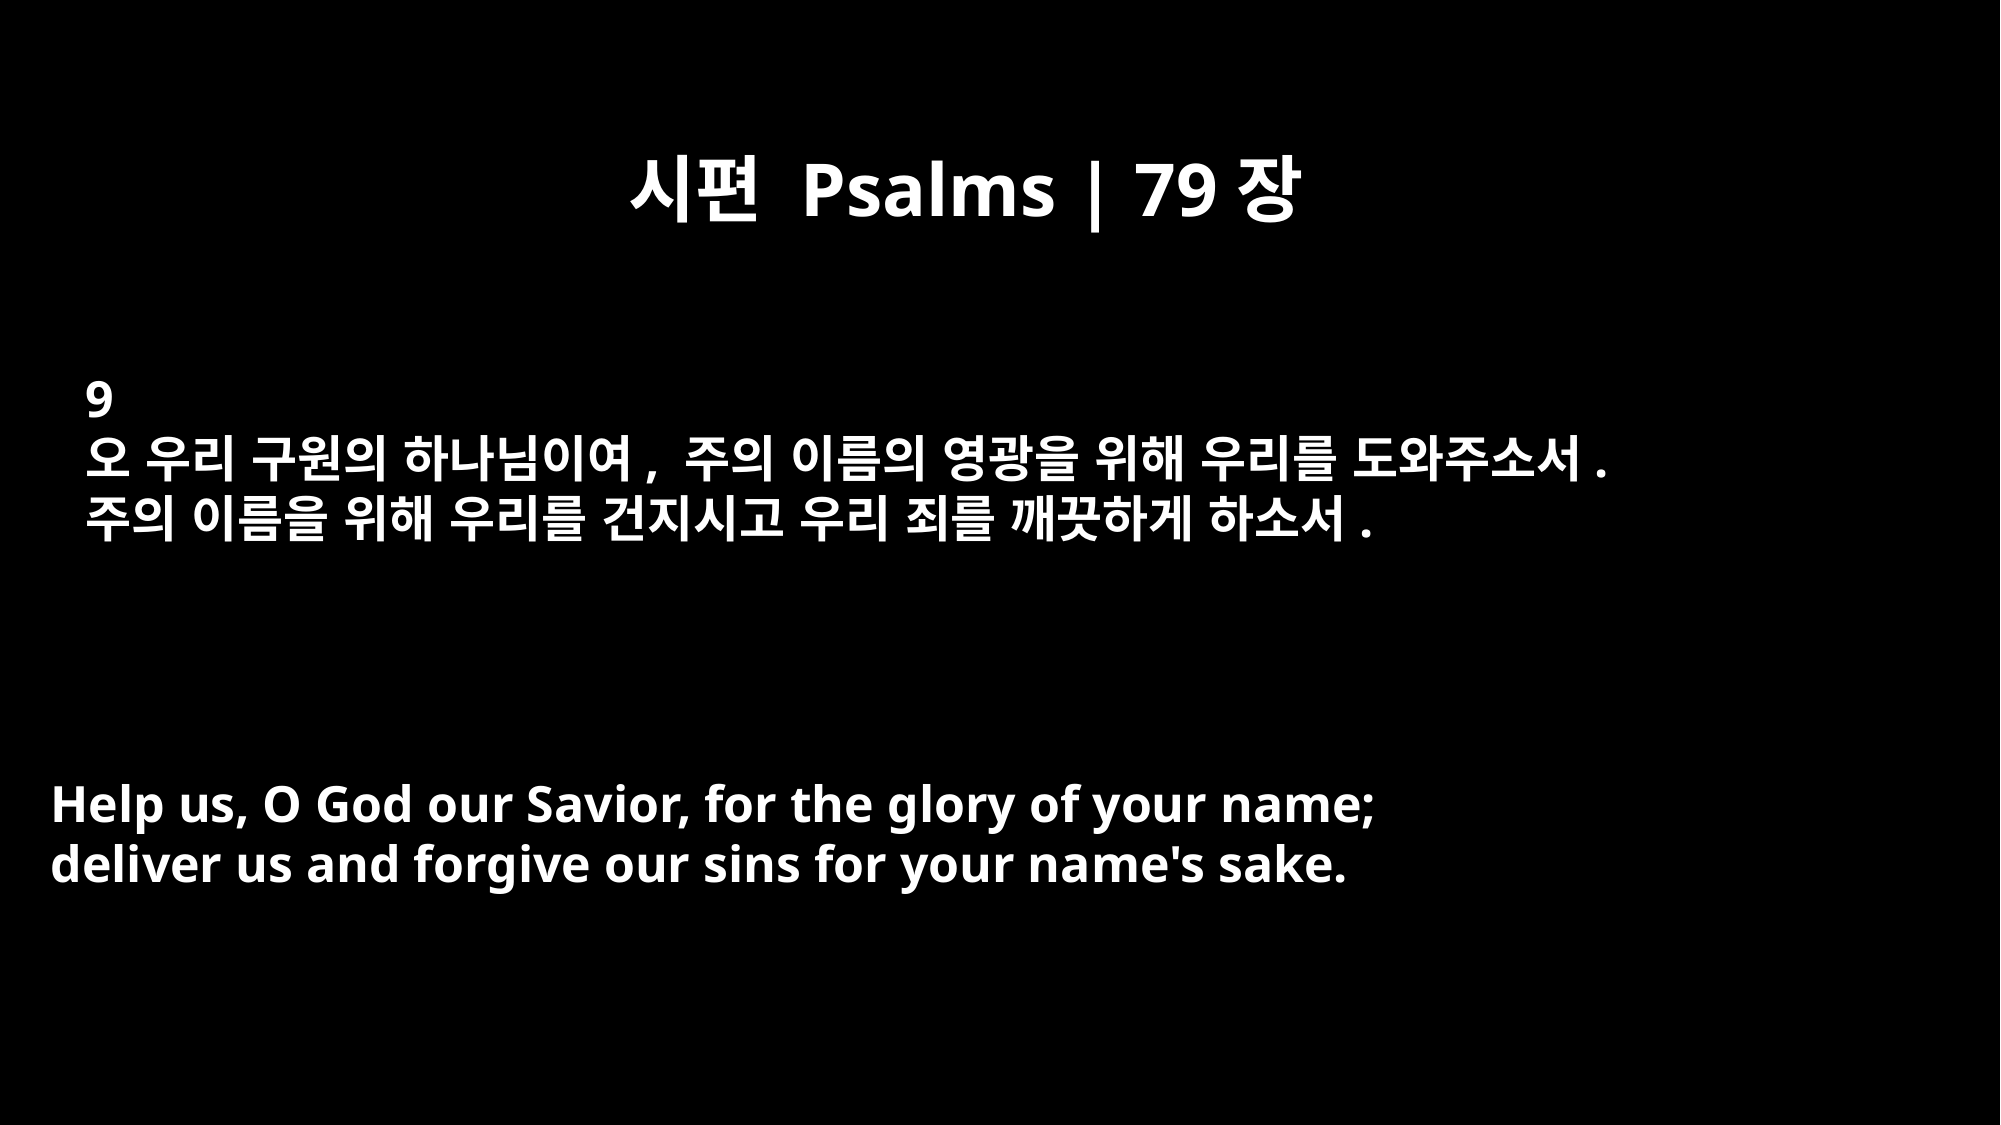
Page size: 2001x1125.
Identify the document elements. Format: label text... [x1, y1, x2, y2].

text_box Help us, O God our Savior, for the glory of your name; deliver us and forgive our sins for your name's sake. [35, 764, 1405, 900]
text_box 시편 Psalms | 79장 [613, 136, 1319, 239]
text_box 9 오 우리 구원의 하나님이여, 주의 이름의 영광을 위해 우리를 도와주소서. 주의 이름을 위해 우리를 건지시고 우리 죄를 깨끗하게 하소서. [70, 359, 1637, 555]
